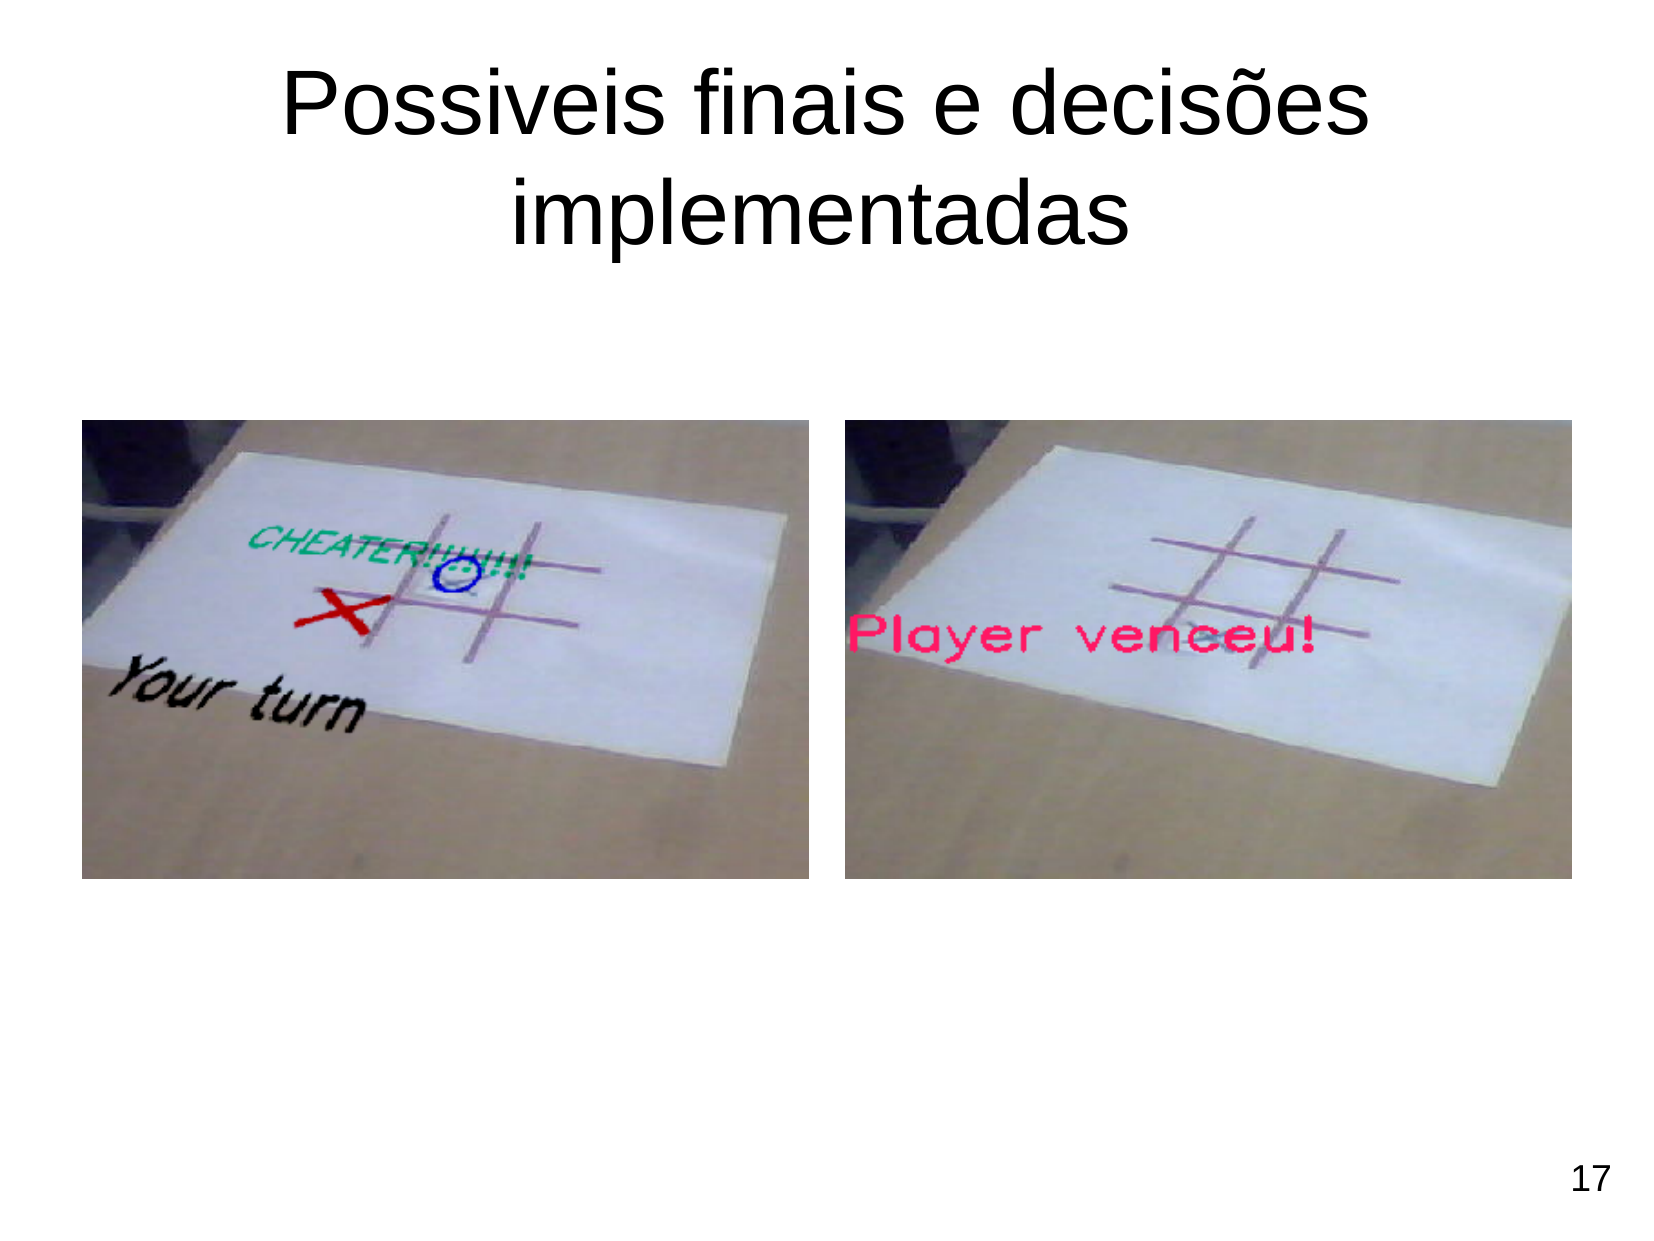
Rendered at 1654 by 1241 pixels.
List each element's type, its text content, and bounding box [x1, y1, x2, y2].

picture [844, 420, 1572, 879]
picture [82, 420, 810, 879]
text_box Possiveis finais e decisões implementadas [82, 49, 1571, 257]
text_box <número> [968, 1146, 1627, 1217]
